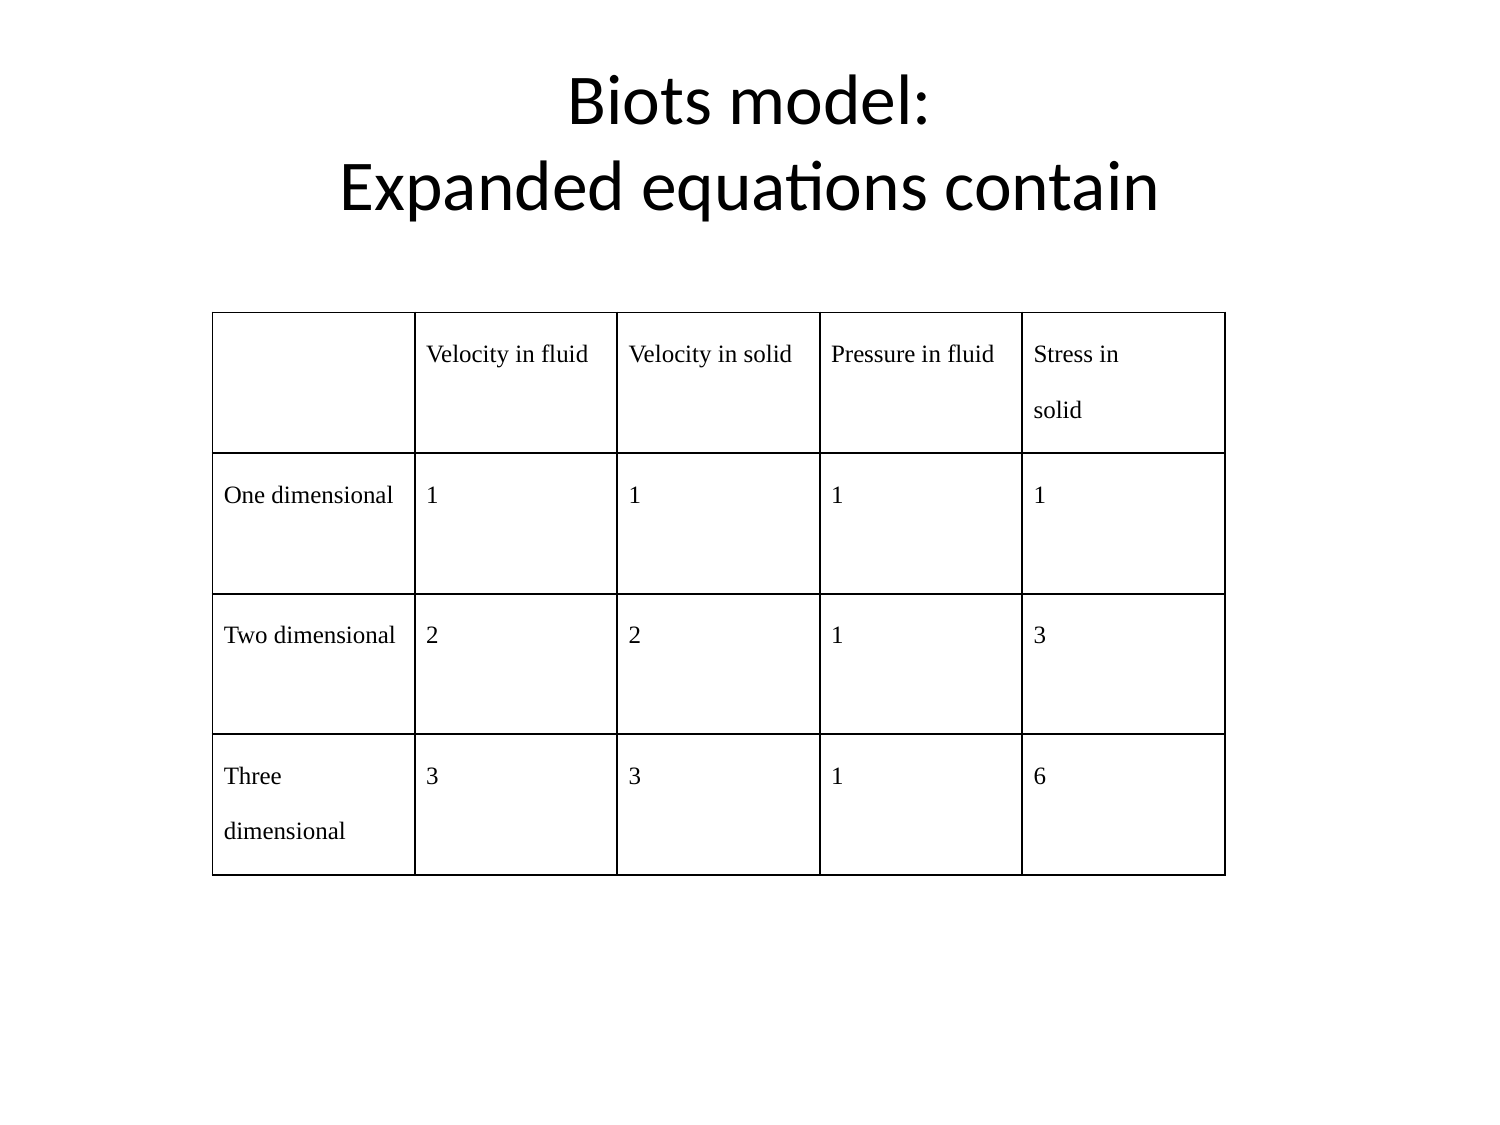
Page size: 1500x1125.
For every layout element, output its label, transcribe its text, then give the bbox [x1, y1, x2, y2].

table_header Pressure in fluid [821, 313, 1021, 452]
table_header Velocity in fluid [416, 313, 616, 452]
table_cell 3 [416, 735, 616, 874]
table_cell 1 [618, 454, 819, 593]
table_cell 1 [416, 454, 616, 593]
table_cell Two dimensional [213, 595, 414, 733]
table_header Velocity in solid [618, 313, 819, 452]
table_header [213, 313, 414, 452]
table_cell 1 [821, 595, 1021, 733]
table_cell 1 [1023, 454, 1224, 593]
table_cell Three dimensional [213, 735, 414, 874]
table_cell 2 [618, 595, 819, 733]
table_cell 2 [416, 595, 616, 733]
table_cell 6 [1023, 735, 1224, 874]
table_cell 1 [821, 735, 1021, 874]
table_header Stress in solid [1023, 313, 1224, 452]
table_cell 1 [821, 454, 1021, 593]
table_cell 3 [618, 735, 819, 874]
title Biots model: Expanded equations contain [75, 45, 1425, 233]
table_cell 3 [1023, 595, 1224, 733]
table_cell One dimensional [213, 454, 414, 593]
